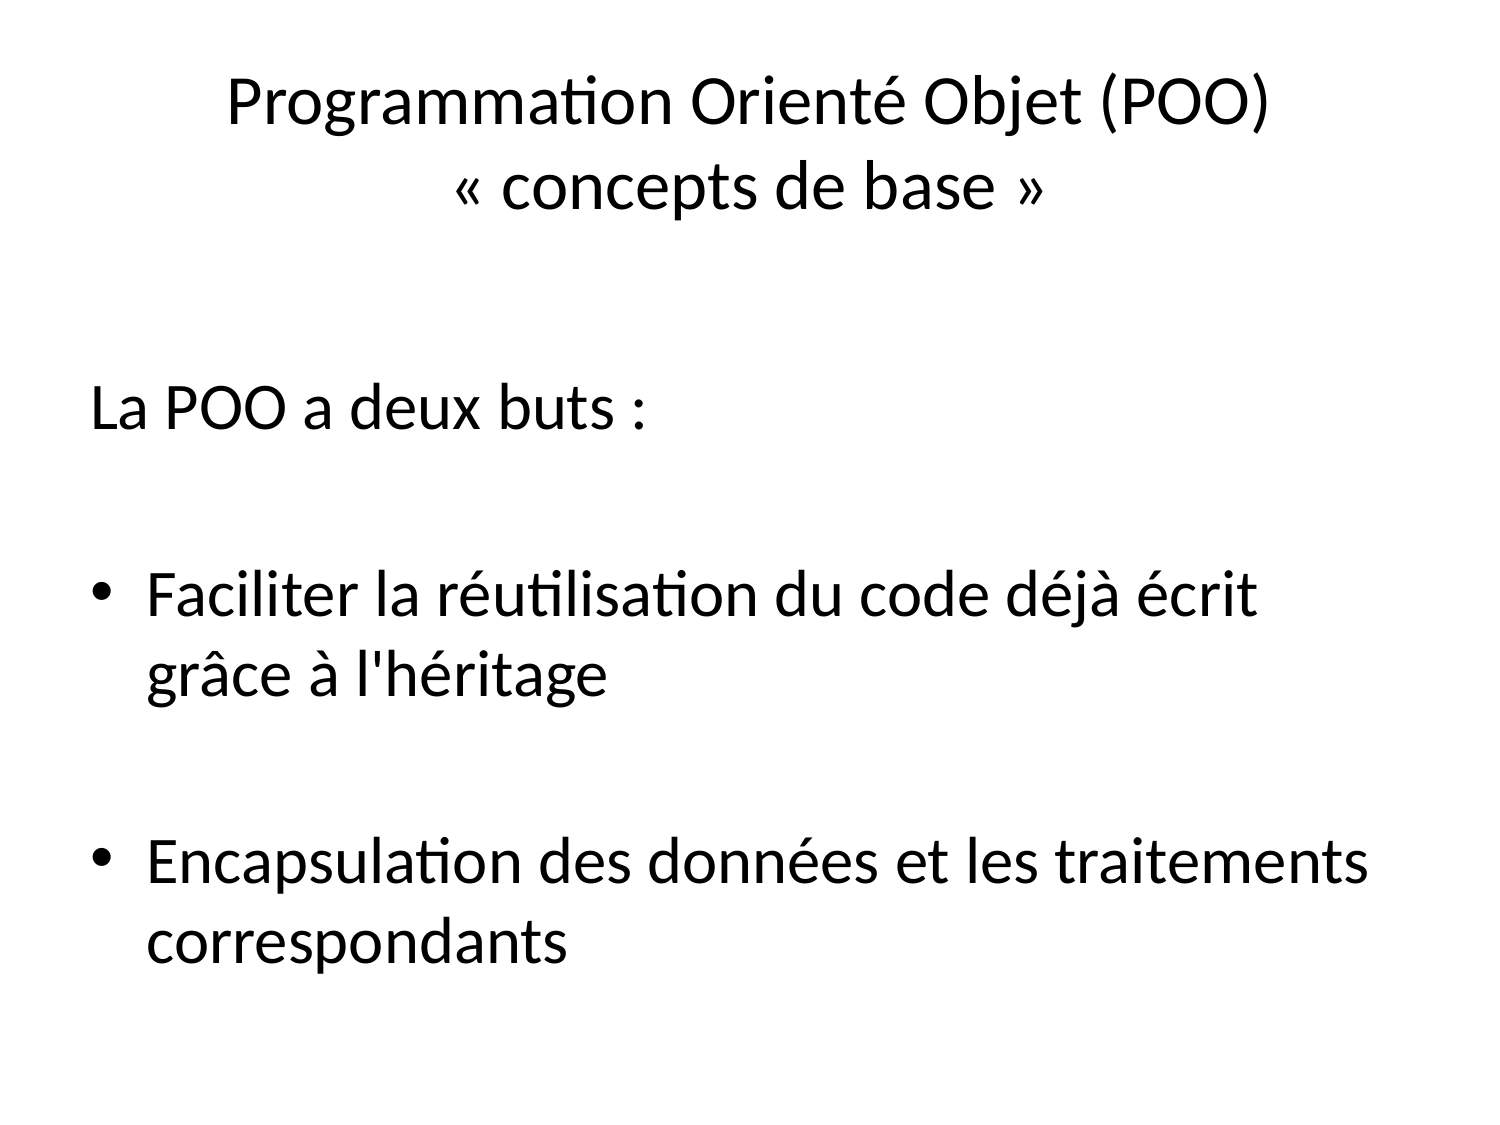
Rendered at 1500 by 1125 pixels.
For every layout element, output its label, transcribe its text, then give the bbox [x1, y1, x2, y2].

list La POO a deux buts : Faciliter la réutilisation du code déjà écrit grâce à l'héritage Encapsulation des données et les traitements correspondants [75, 262, 1425, 1005]
title Programmation Orienté Objet (POO) « concepts de base » [75, 45, 1425, 233]
